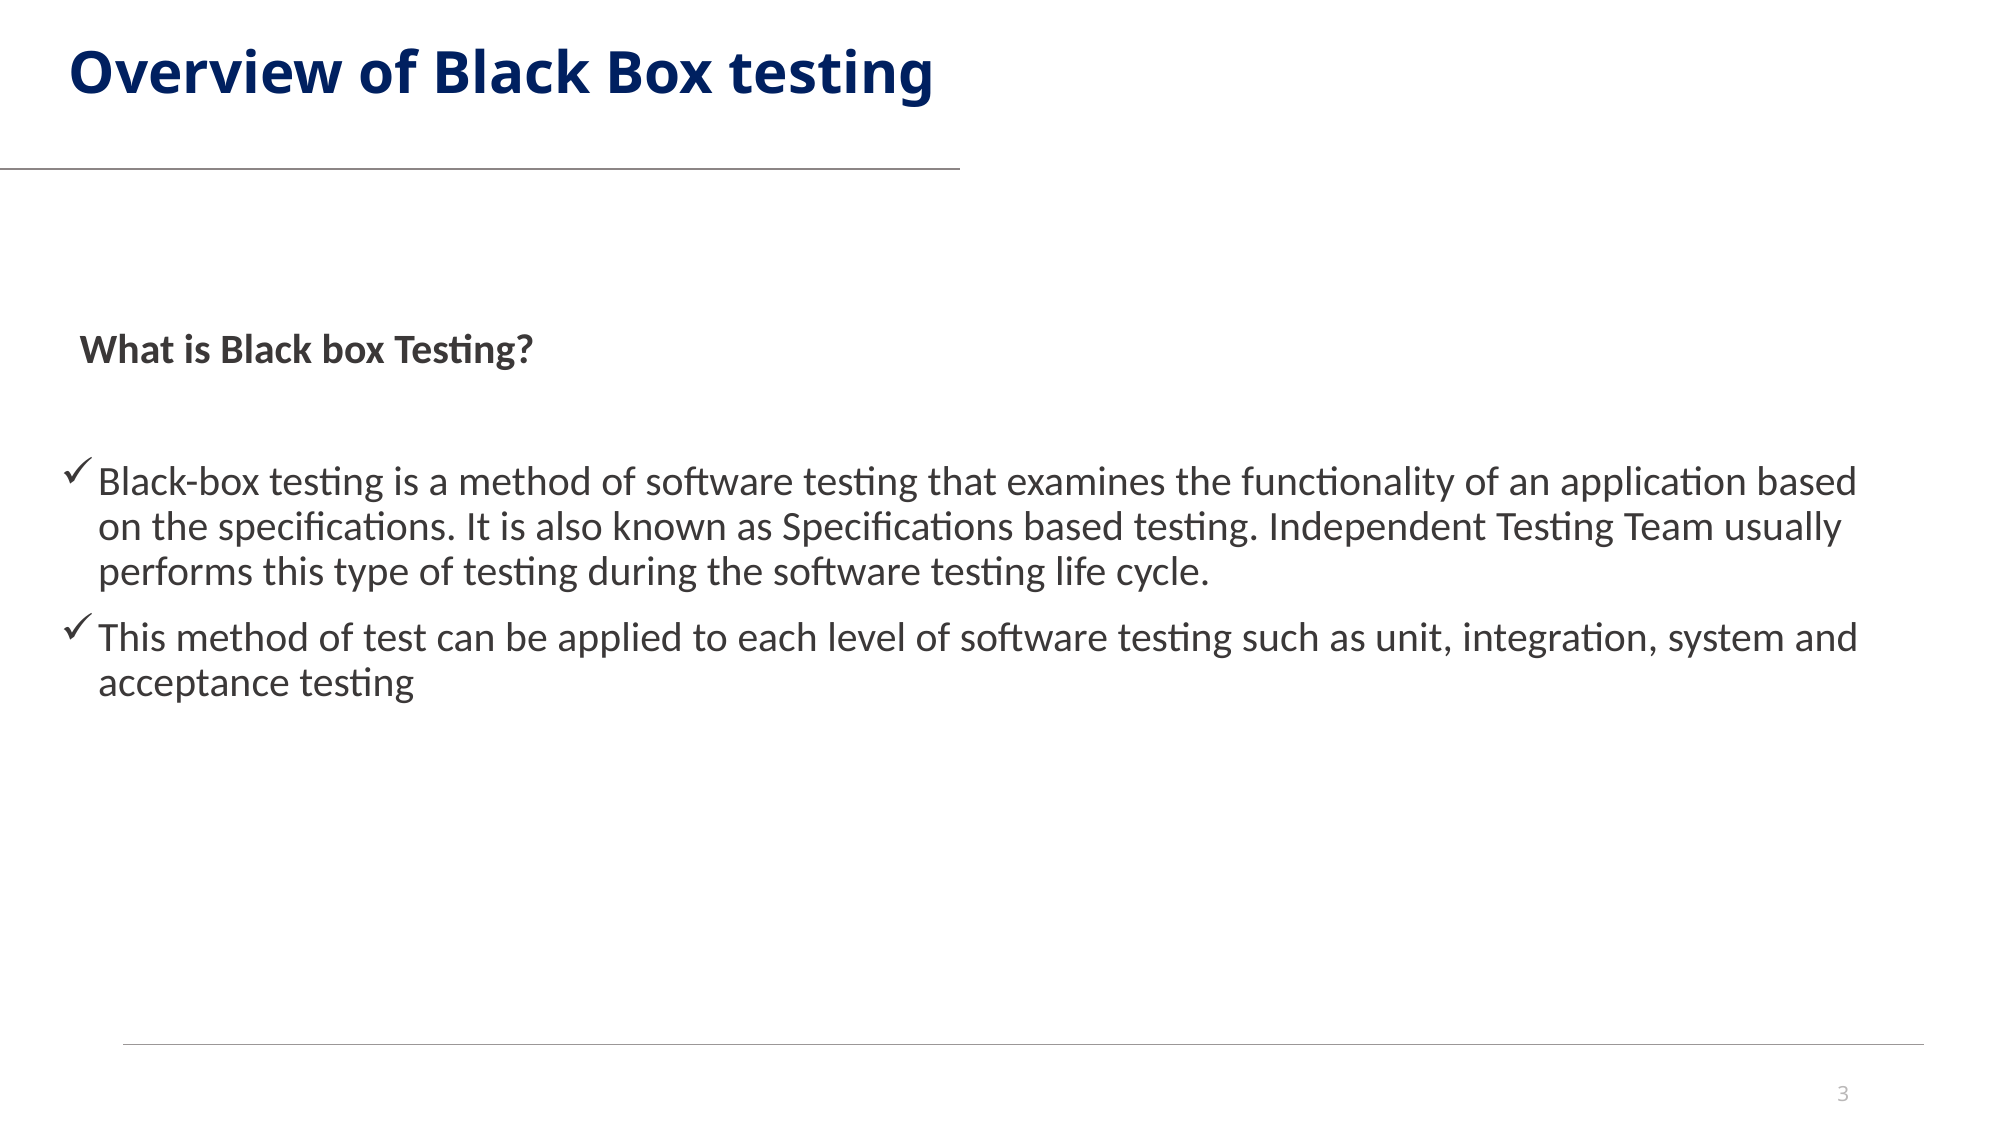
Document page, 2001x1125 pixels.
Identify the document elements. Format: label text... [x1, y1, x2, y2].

slide_number 3 [1796, 1082, 1865, 1108]
text_box Overview of Black Box testing [68, 42, 2000, 106]
list What is Black box Testing? Black-box testing is a method of software testing that examines the functionality of an application based on the specifications. It is also known as Specifications based testing. Independent Testing Team usually performs this type of testing during the software testing life cycle. This method of test can be applied to each level of software testing such as unit, integration, system and acceptance testing [45, 320, 1926, 753]
